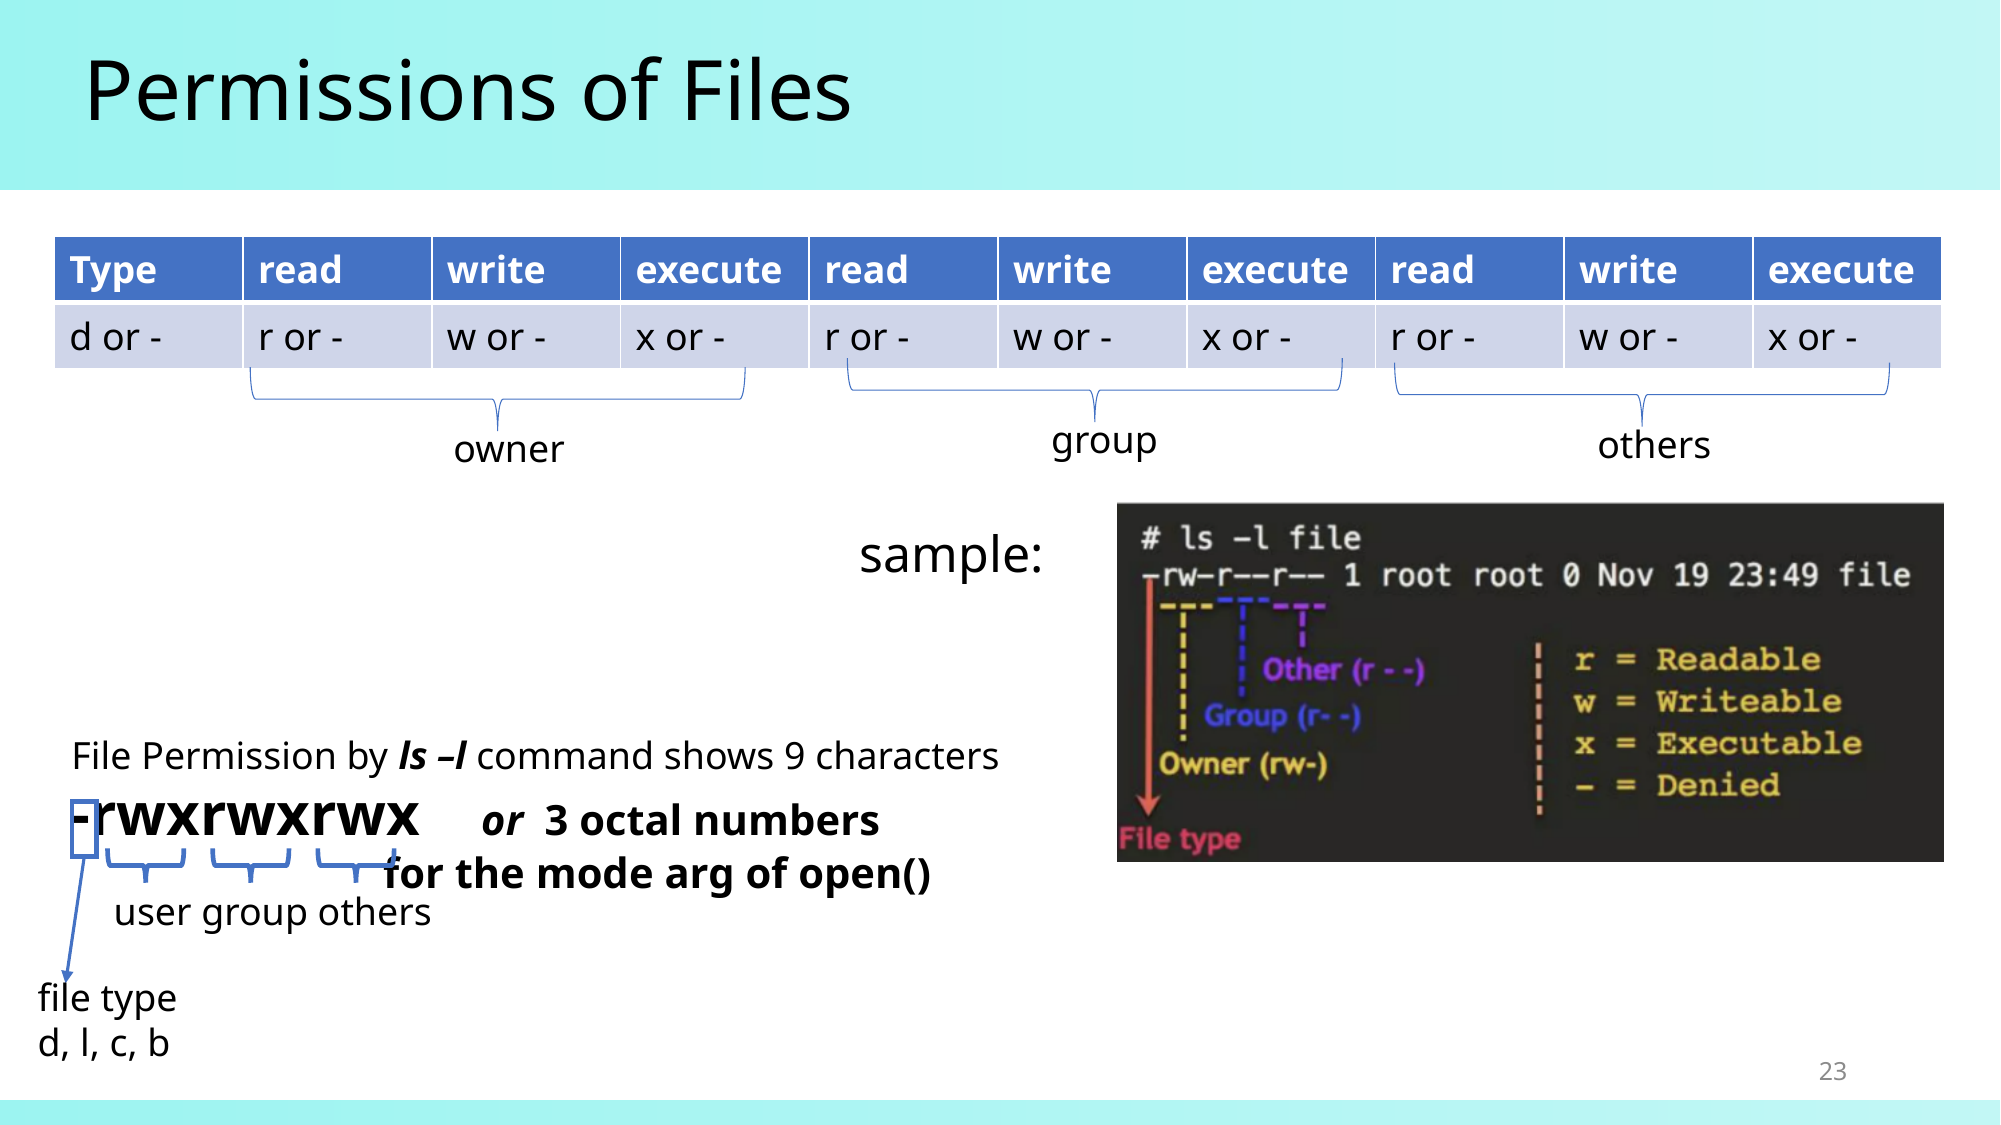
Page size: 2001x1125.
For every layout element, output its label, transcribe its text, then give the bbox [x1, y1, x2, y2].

table_cell r or - [810, 305, 997, 368]
table_header read [1376, 237, 1563, 300]
text_box file type d, l, c, b [22, 966, 193, 1072]
text_box [846, 358, 1343, 409]
picture [1117, 496, 1944, 862]
table_header read [244, 237, 431, 300]
table_header execute [621, 237, 808, 300]
text_box [212, 848, 290, 880]
title Permissions of Files [68, 40, 1957, 146]
text_box user group others [99, 880, 448, 941]
table_header execute [1754, 237, 1941, 300]
text_box [1394, 362, 1891, 413]
text_box others [1582, 413, 1727, 474]
slide_number 23 [1412, 1042, 1863, 1103]
text_box [317, 848, 395, 880]
table_cell r or - [244, 305, 431, 368]
text_box sample: [845, 514, 1059, 590]
table_cell x or - [1188, 305, 1375, 368]
table_header read [810, 237, 997, 300]
text_box owner [438, 418, 580, 478]
table_cell r or - [1376, 305, 1563, 368]
table_header write [999, 237, 1186, 300]
table_header execute [1188, 237, 1375, 300]
table_header write [1565, 237, 1752, 300]
table_cell w or - [999, 305, 1186, 358]
table_header Type [55, 237, 242, 300]
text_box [65, 856, 85, 984]
text_box [71, 801, 98, 857]
table_cell w or - [433, 305, 620, 367]
table_cell d or - [55, 305, 242, 368]
table_header write [433, 237, 620, 300]
table_cell x or - [621, 305, 808, 368]
text_box File Permission by ls –l command shows 9 characters -rwxrwxrwx or 3 octal numbers for the mode arg of open() [56, 724, 1058, 905]
table_cell w or - [1565, 305, 1752, 362]
text_box group [1036, 409, 1173, 469]
text_box [107, 848, 185, 880]
text_box [249, 367, 746, 418]
table_cell x or - [1754, 305, 1941, 368]
